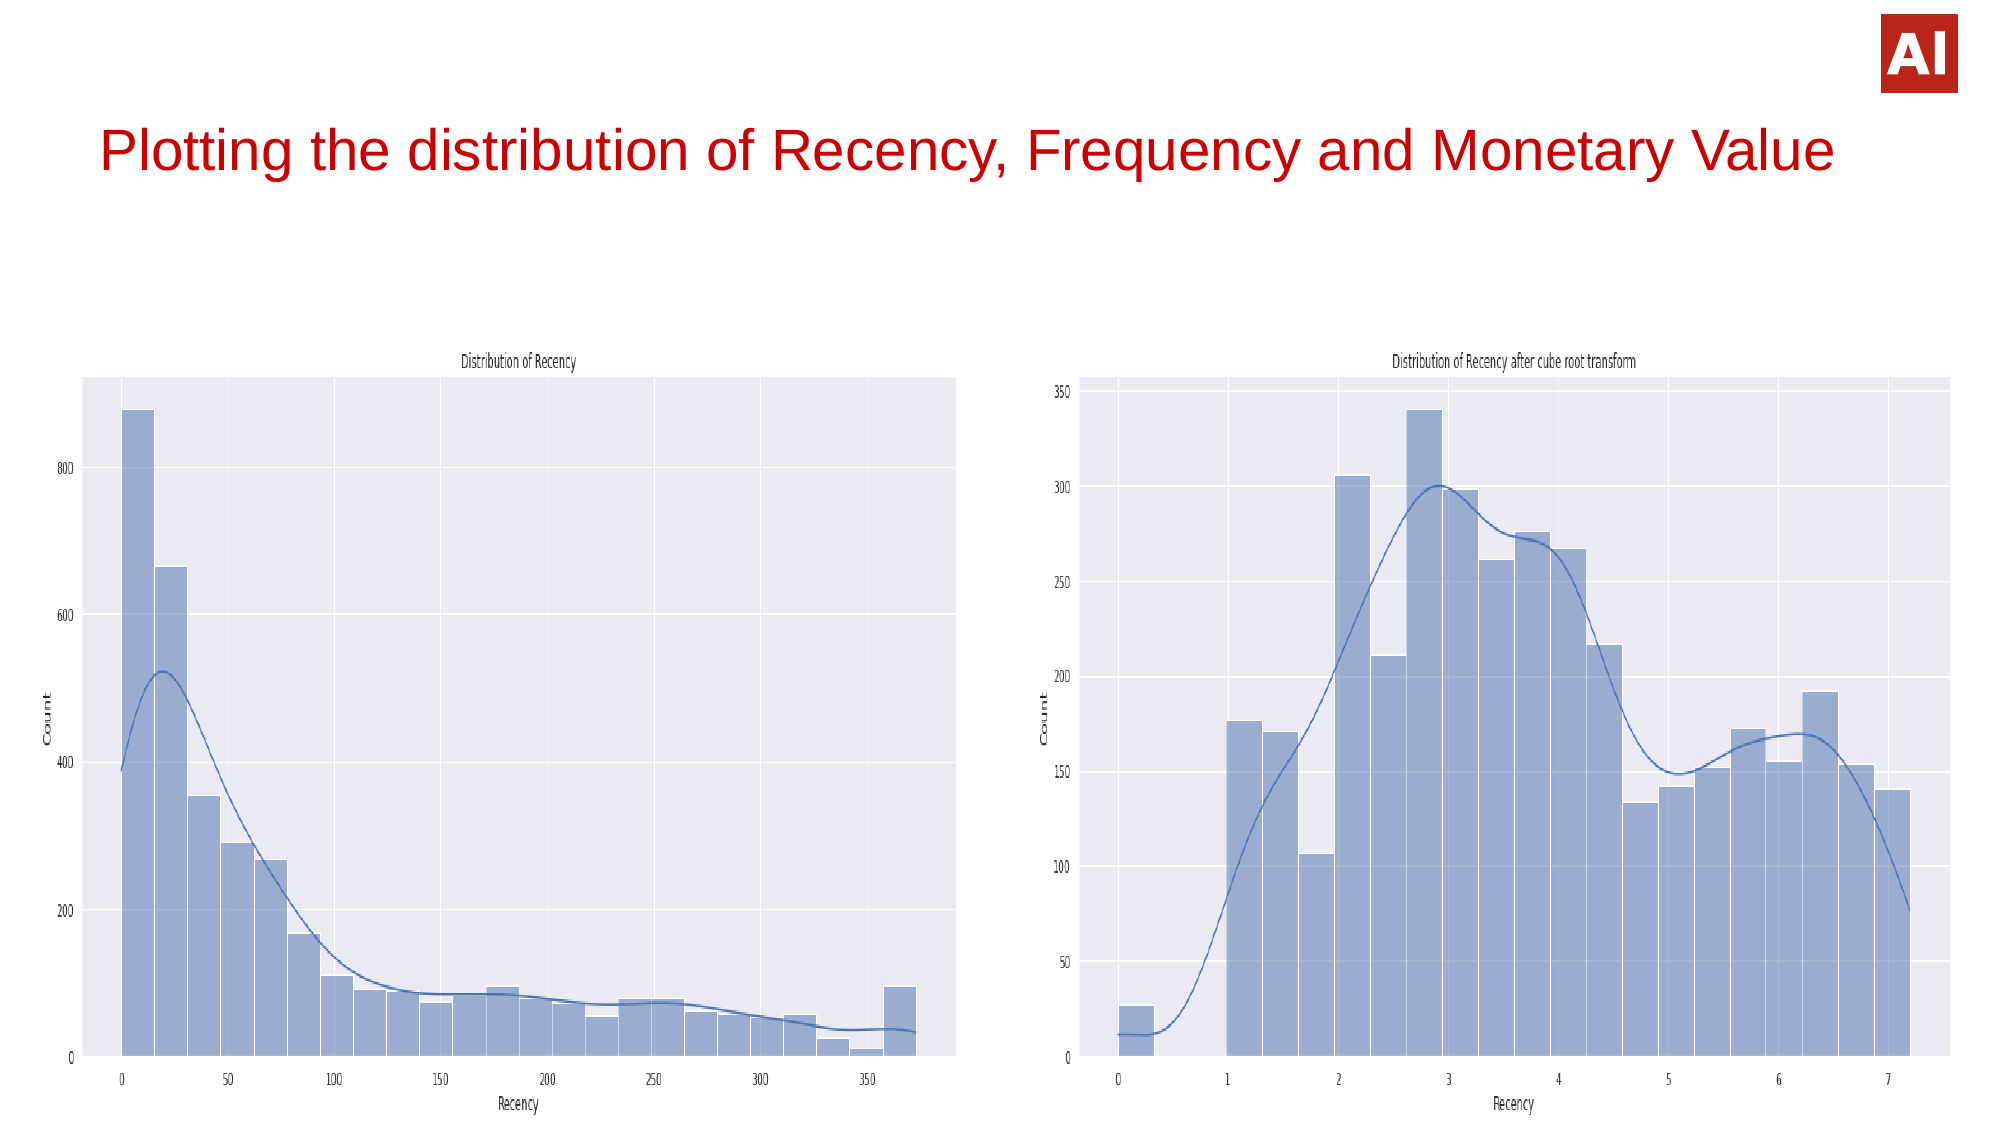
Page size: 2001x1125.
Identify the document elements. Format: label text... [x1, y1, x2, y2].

title Plotting the distribution of Recency, Frequency and Monetary Value [68, 97, 1932, 223]
picture [1881, 14, 1958, 93]
picture [1033, 341, 1955, 1125]
picture [36, 341, 962, 1125]
